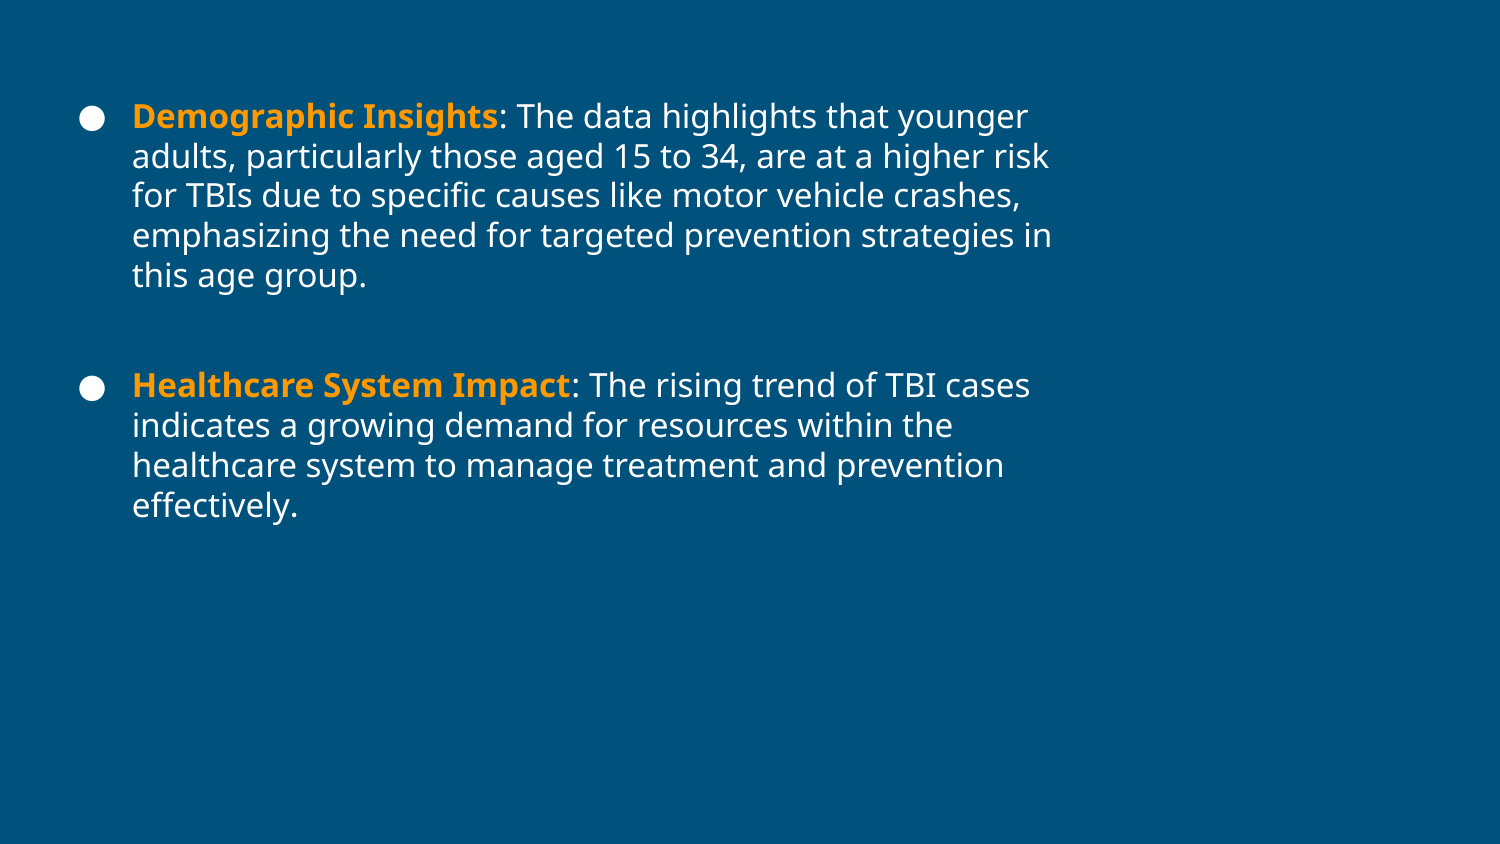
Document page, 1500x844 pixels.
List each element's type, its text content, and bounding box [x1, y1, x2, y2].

text_box Demographic Insights: The data highlights that younger adults, particularly those aged 15 to 34, are at a higher risk for TBIs due to specific causes like motor vehicle crashes, emphasizing the need for targeted prevention strategies in this age group. Healthcare System Impact: The rising trend of TBI cases indicates a growing demand for resources within the healthcare system to manage treatment and prevention effectively. [41, 39, 1108, 539]
